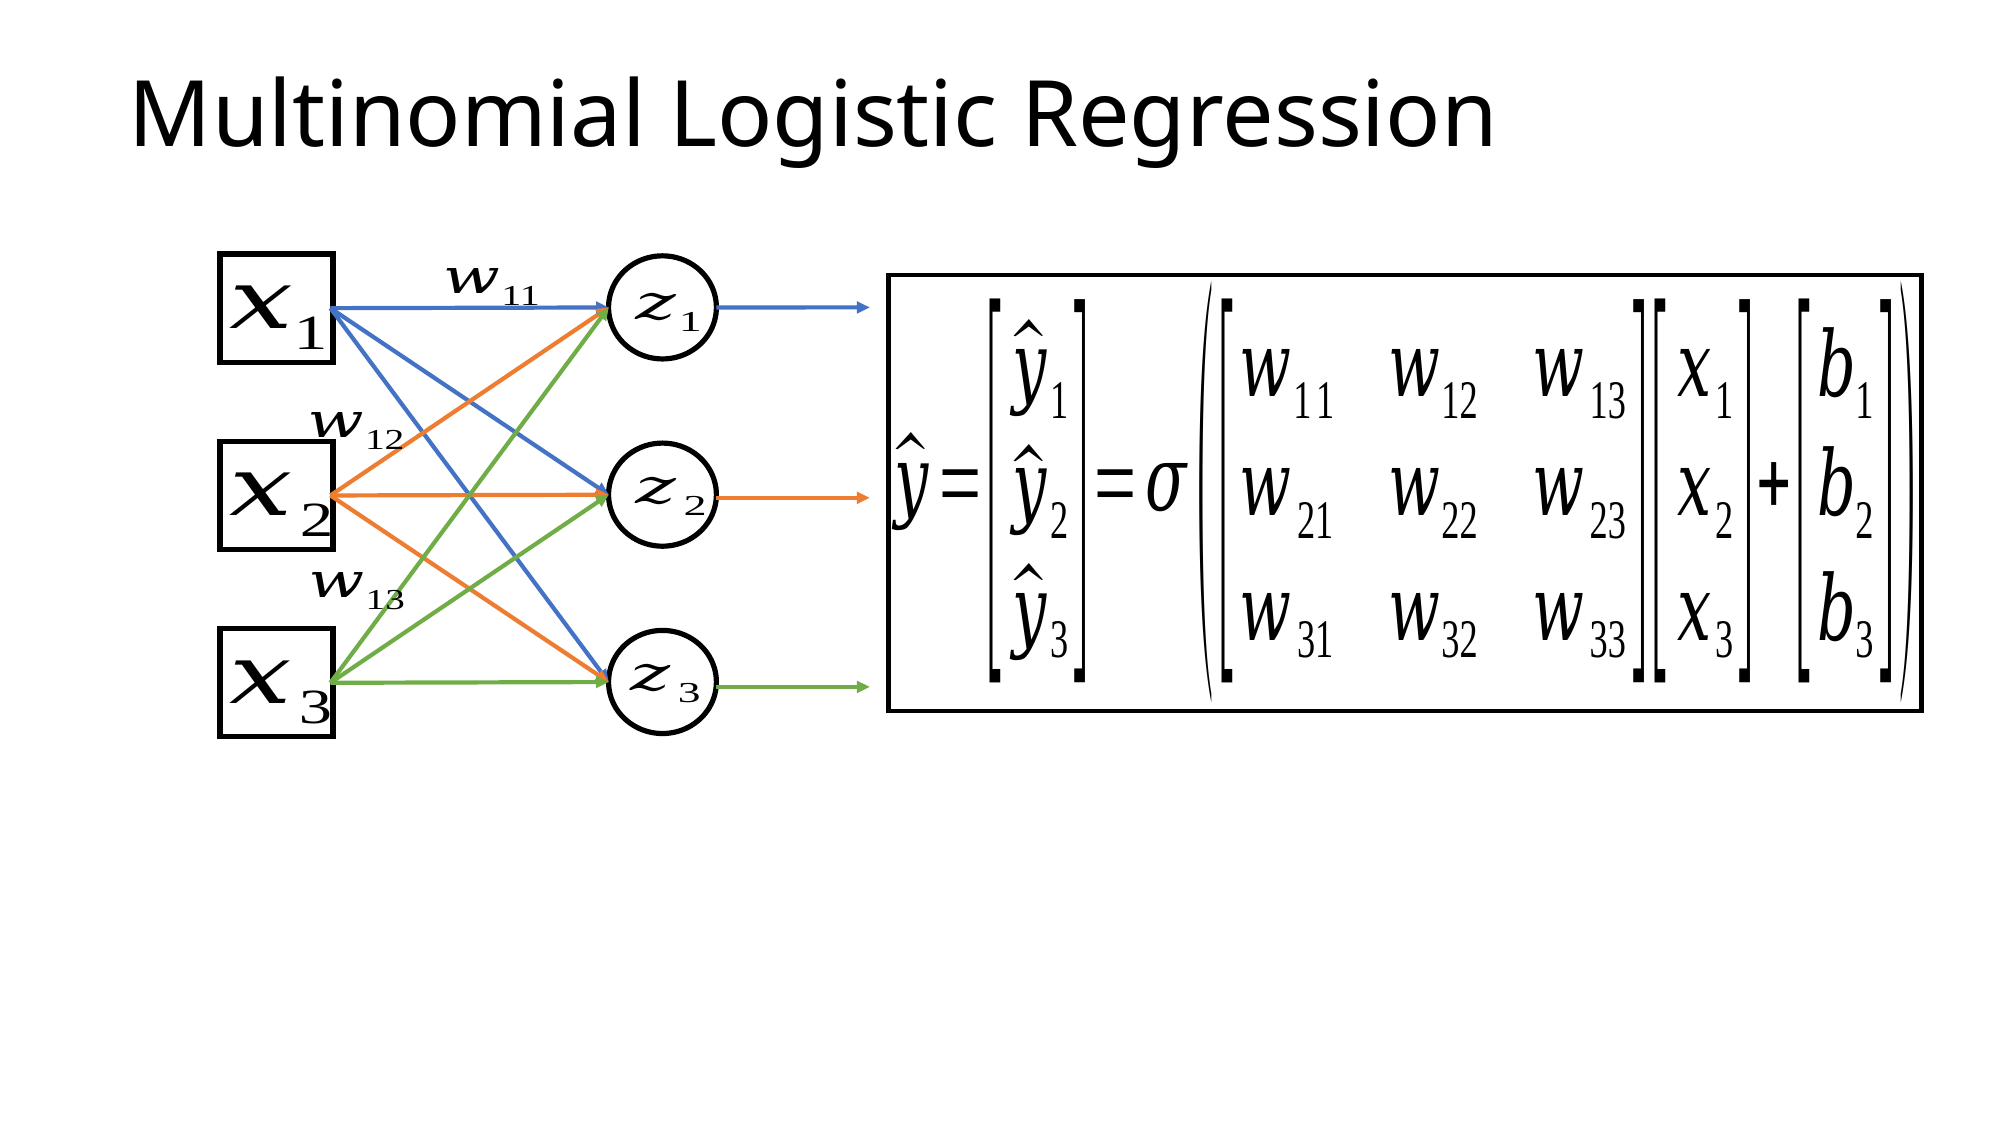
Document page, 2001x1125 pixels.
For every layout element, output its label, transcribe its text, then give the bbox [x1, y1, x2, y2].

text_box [222, 255, 870, 735]
title Multinomial Logistic Regression [114, 8, 1839, 226]
